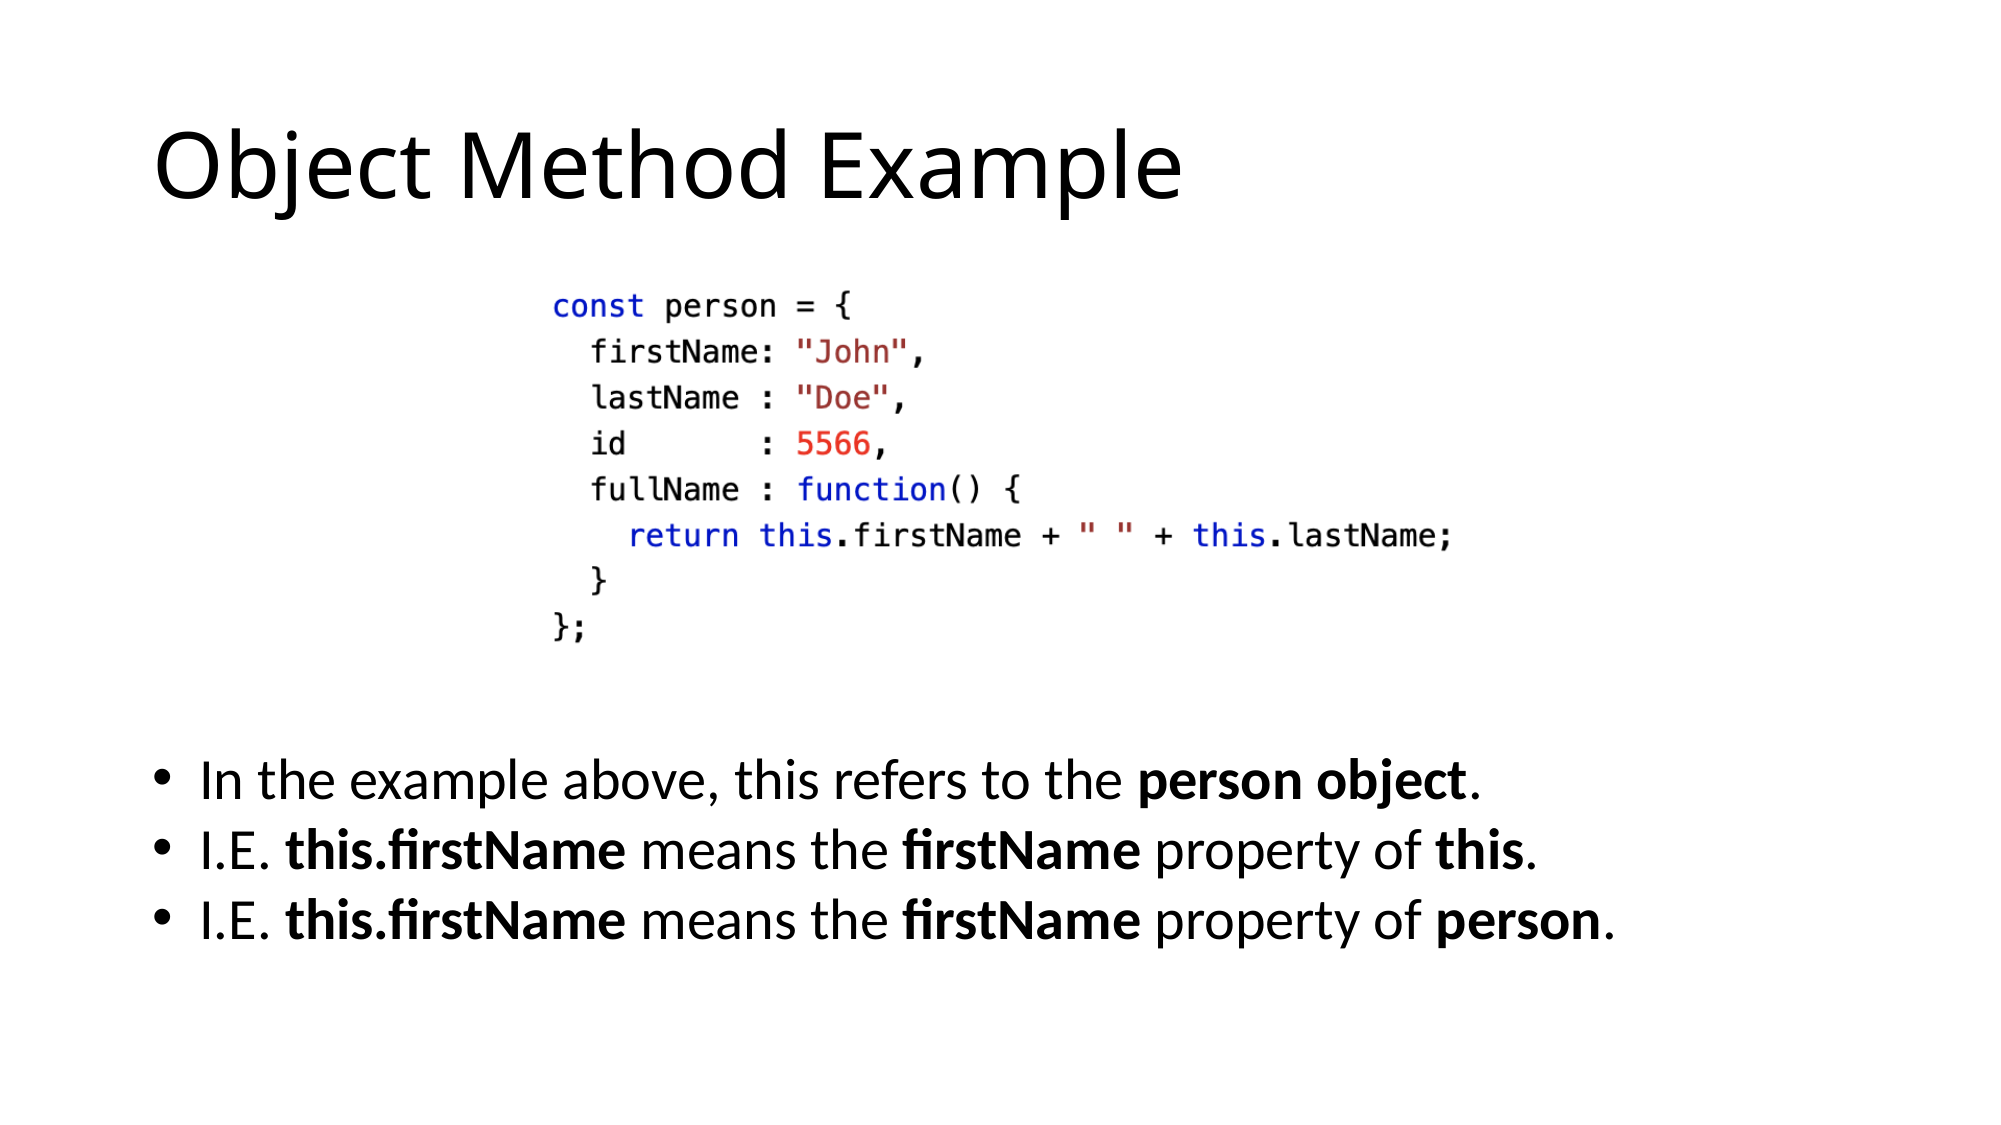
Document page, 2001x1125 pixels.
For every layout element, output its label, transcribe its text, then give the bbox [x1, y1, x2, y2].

text_box In the example above, this refers to the person object. I.E. this.firstName means the firstName property of this. I.E. this.firstName means the firstName property of person. [137, 734, 1863, 959]
title Object Method Example [137, 59, 1863, 278]
picture [539, 277, 1461, 657]
